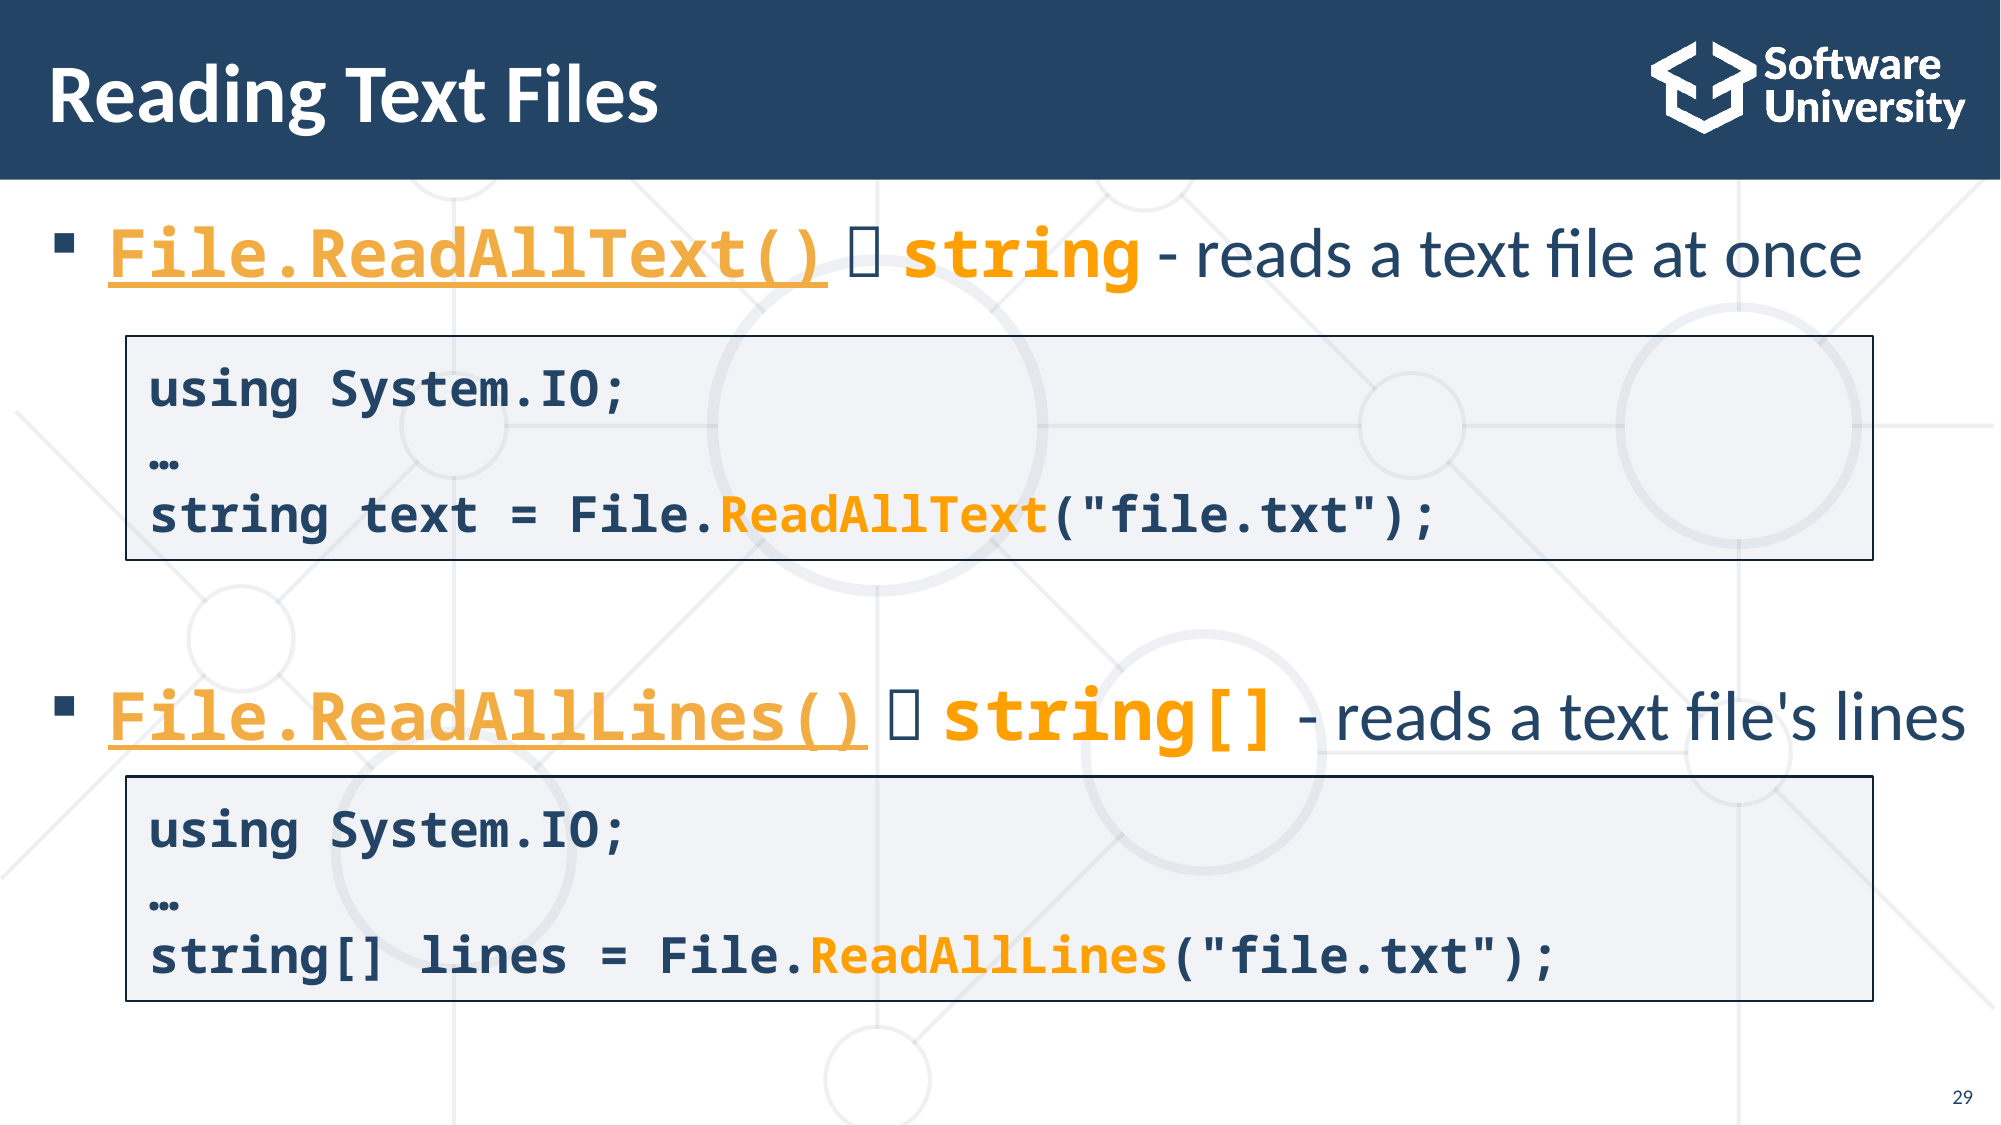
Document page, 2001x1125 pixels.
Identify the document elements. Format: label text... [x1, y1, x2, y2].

title Reading Text Files [31, 16, 1625, 162]
text_box using System.IO; … string text = File.ReadAllText("file.txt"); [125, 335, 1874, 561]
list File.ReadAllText()  string - reads a text file at once File.ReadAllLines()  string[] - reads a text file's lines [31, 196, 1988, 1050]
slide_number 29 [1927, 1067, 1989, 1117]
picture [1651, 41, 1966, 134]
text_box using System.IO; … string[] lines = File.ReadAllLines("file.txt"); [125, 776, 1874, 1001]
